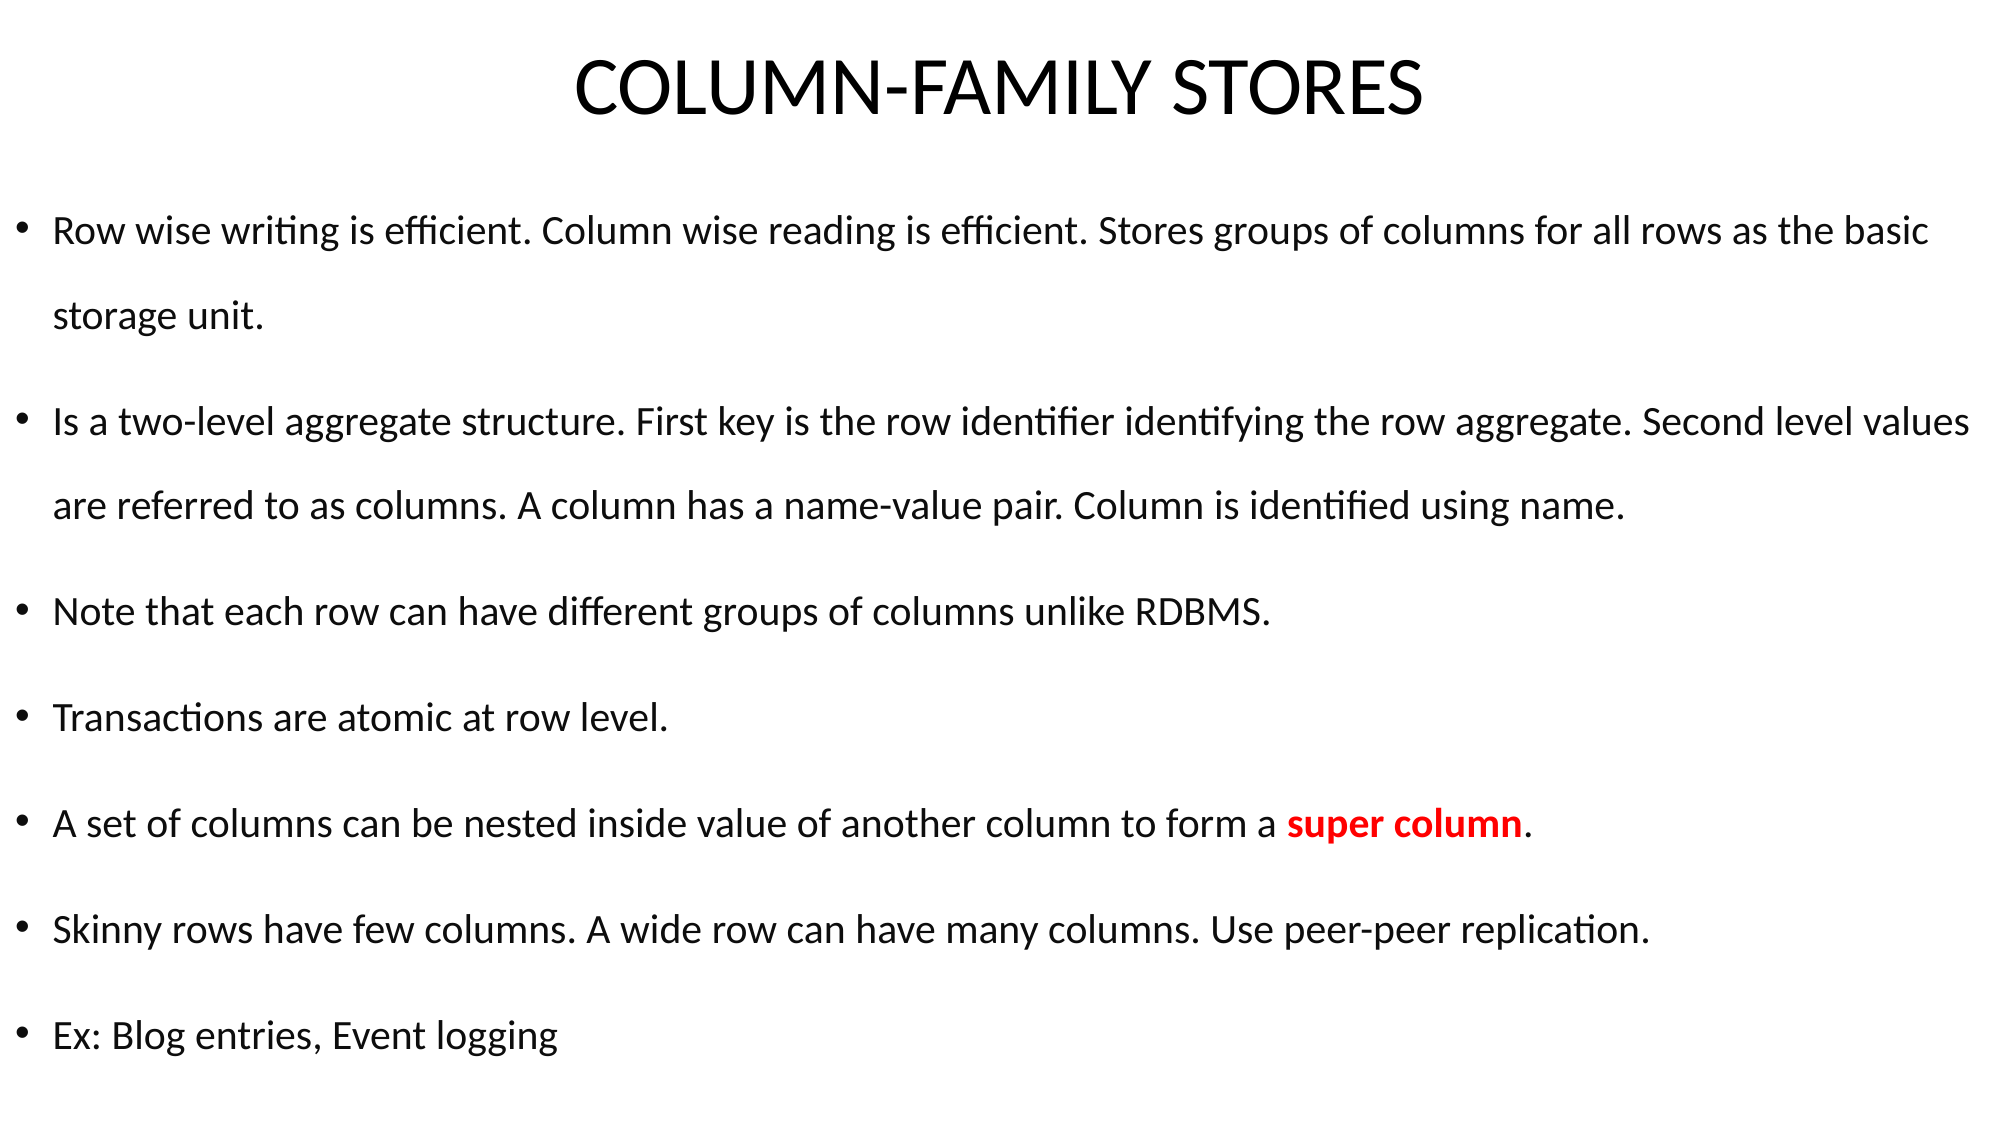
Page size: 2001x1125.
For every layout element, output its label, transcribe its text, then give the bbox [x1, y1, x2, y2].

text_box COLUMN-FAMILY STORES [0, 1, 2000, 84]
text_box Row wise writing is efficient. Column wise reading is efficient. Stores groups of columns for all rows as the basic storage unit. Is a two-level aggregate structure. First key is the row identifier identifying the row aggregate. Second level values are referred to as columns. A column has a name-value pair. Column is identified using name. Note that each row can have different groups of columns unlike RDBMS. Transactions are atomic at row level. A set of columns can be nested inside value of another column to form a super column. Skinny rows have few columns. A wide row can have many columns. Use peer-peer replication. Ex: Blog entries, Event logging [0, 160, 2000, 916]
